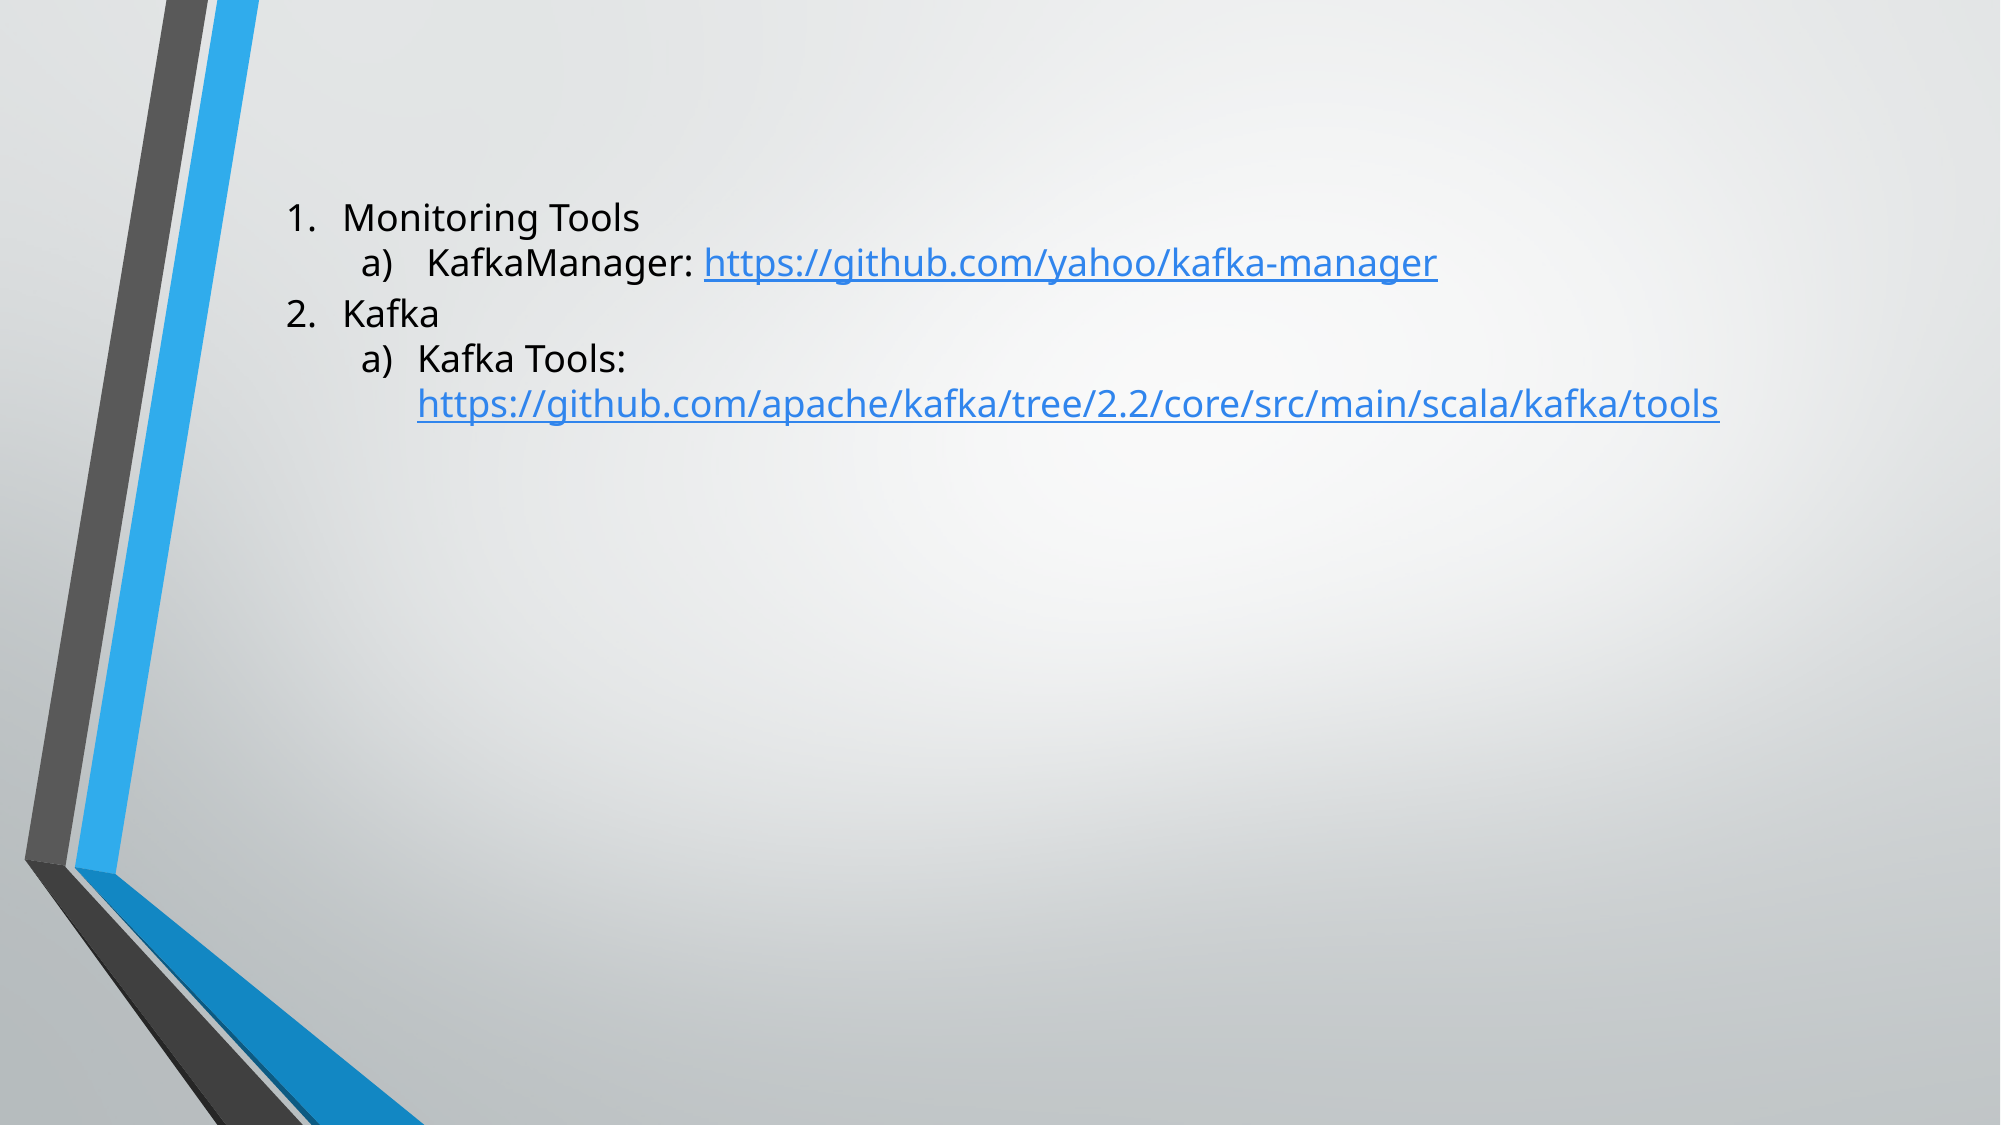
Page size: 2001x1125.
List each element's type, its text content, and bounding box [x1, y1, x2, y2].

text_box Monitoring Tools KafkaManager: https://github.com/yahoo/kafka-manager Kafka Kafka Tools: https://github.com/apache/kafka/tree/2.2/core/src/main/scala/kafka/tools [271, 186, 1900, 439]
